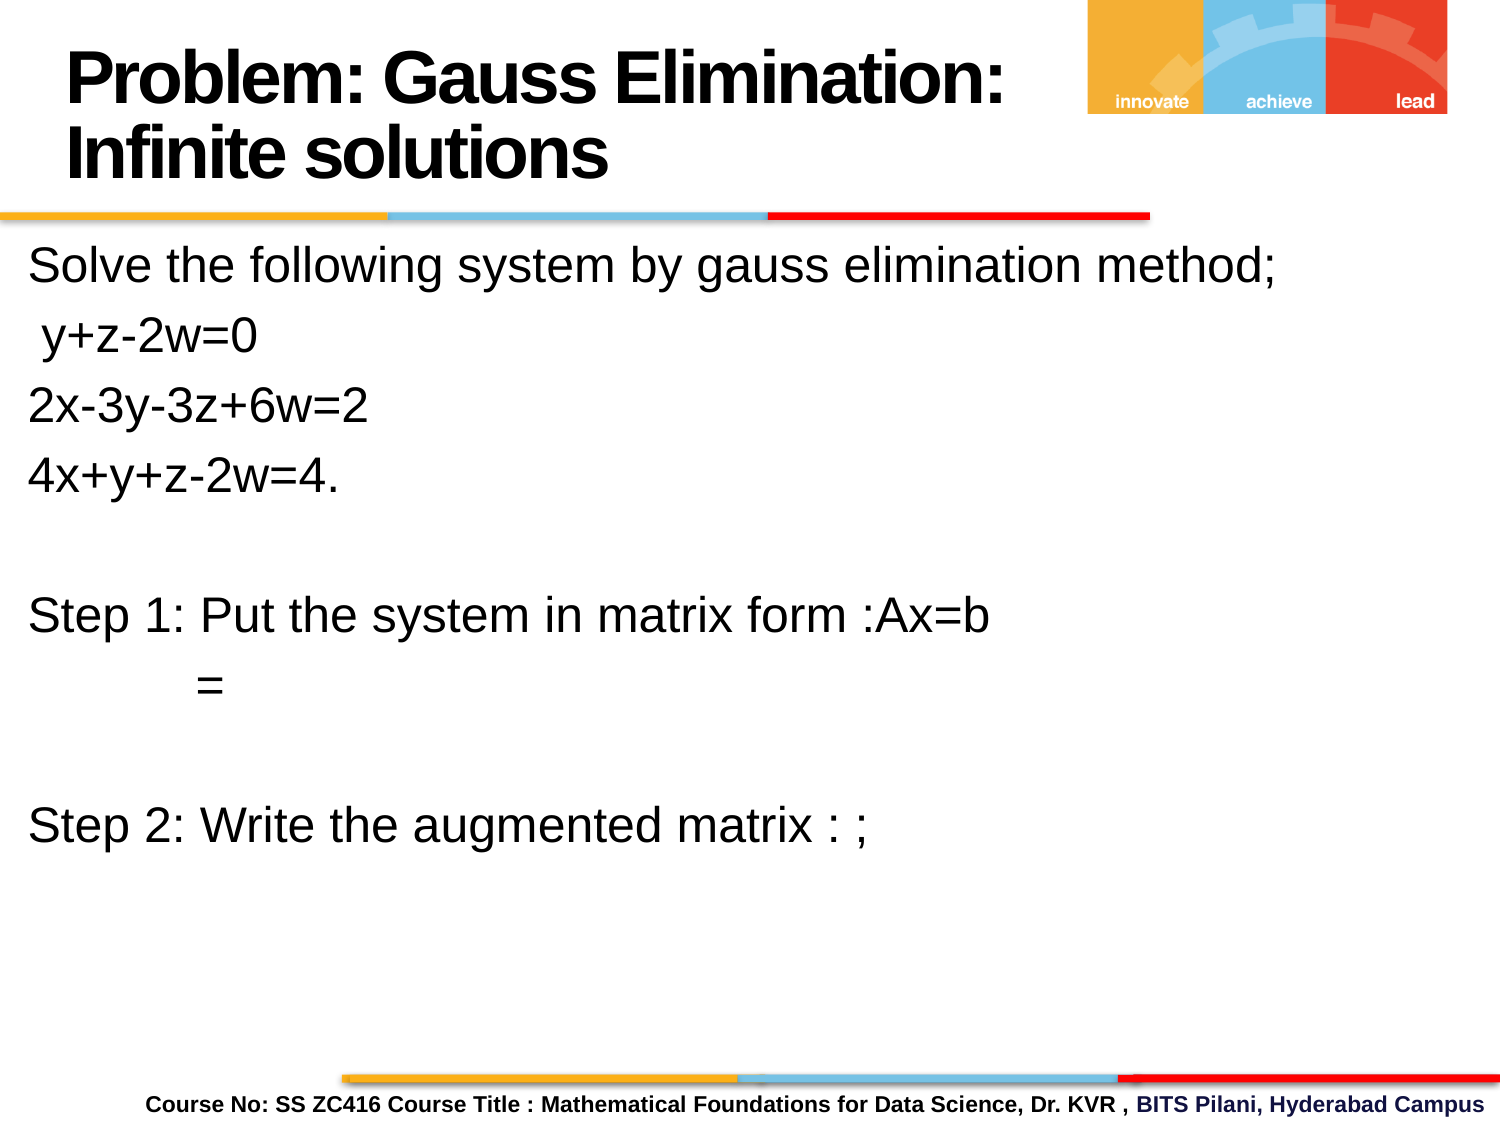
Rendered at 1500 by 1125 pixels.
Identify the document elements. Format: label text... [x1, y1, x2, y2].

list Problem: Gauss Elimination: Infinite solutions [50, 24, 1088, 213]
picture [1087, 0, 1448, 114]
